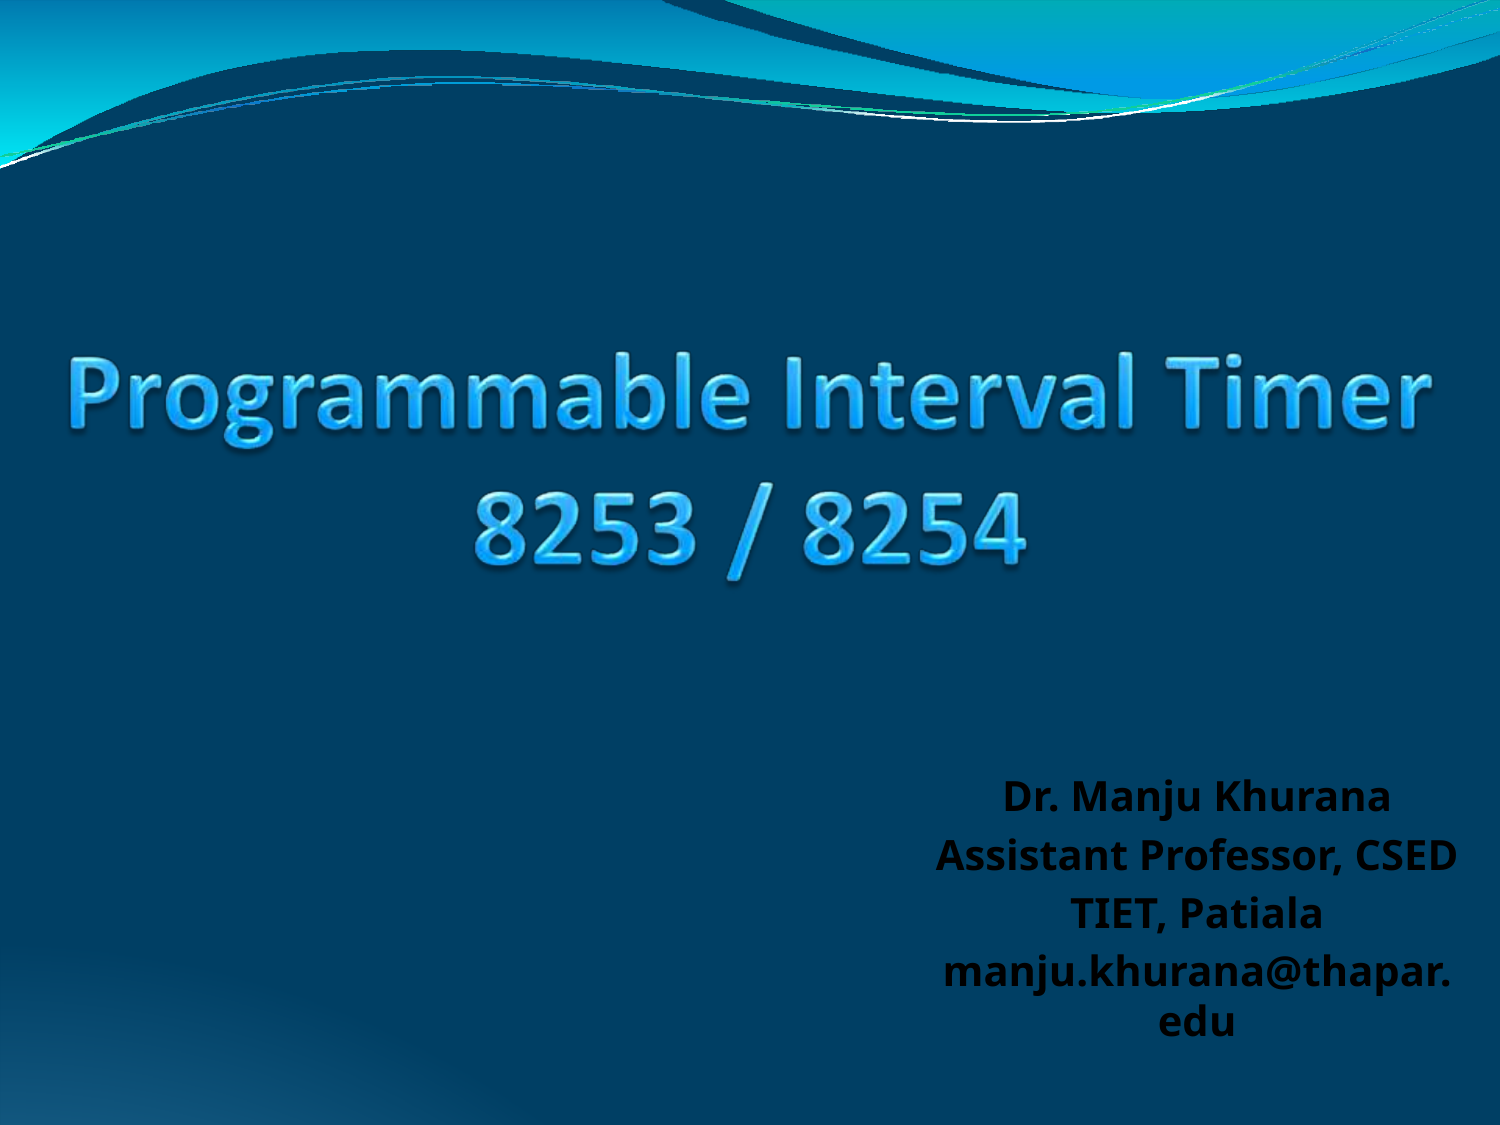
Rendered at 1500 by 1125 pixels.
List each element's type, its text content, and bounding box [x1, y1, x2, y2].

text_box [0, 0, 1500, 168]
text_box Dr. Manju Khurana Assistant Professor, CSED TIET, Patiala manju.khurana@thapar.edu [935, 762, 1463, 1053]
text_box [0, 169, 1500, 1125]
text_box [63, 349, 1440, 594]
